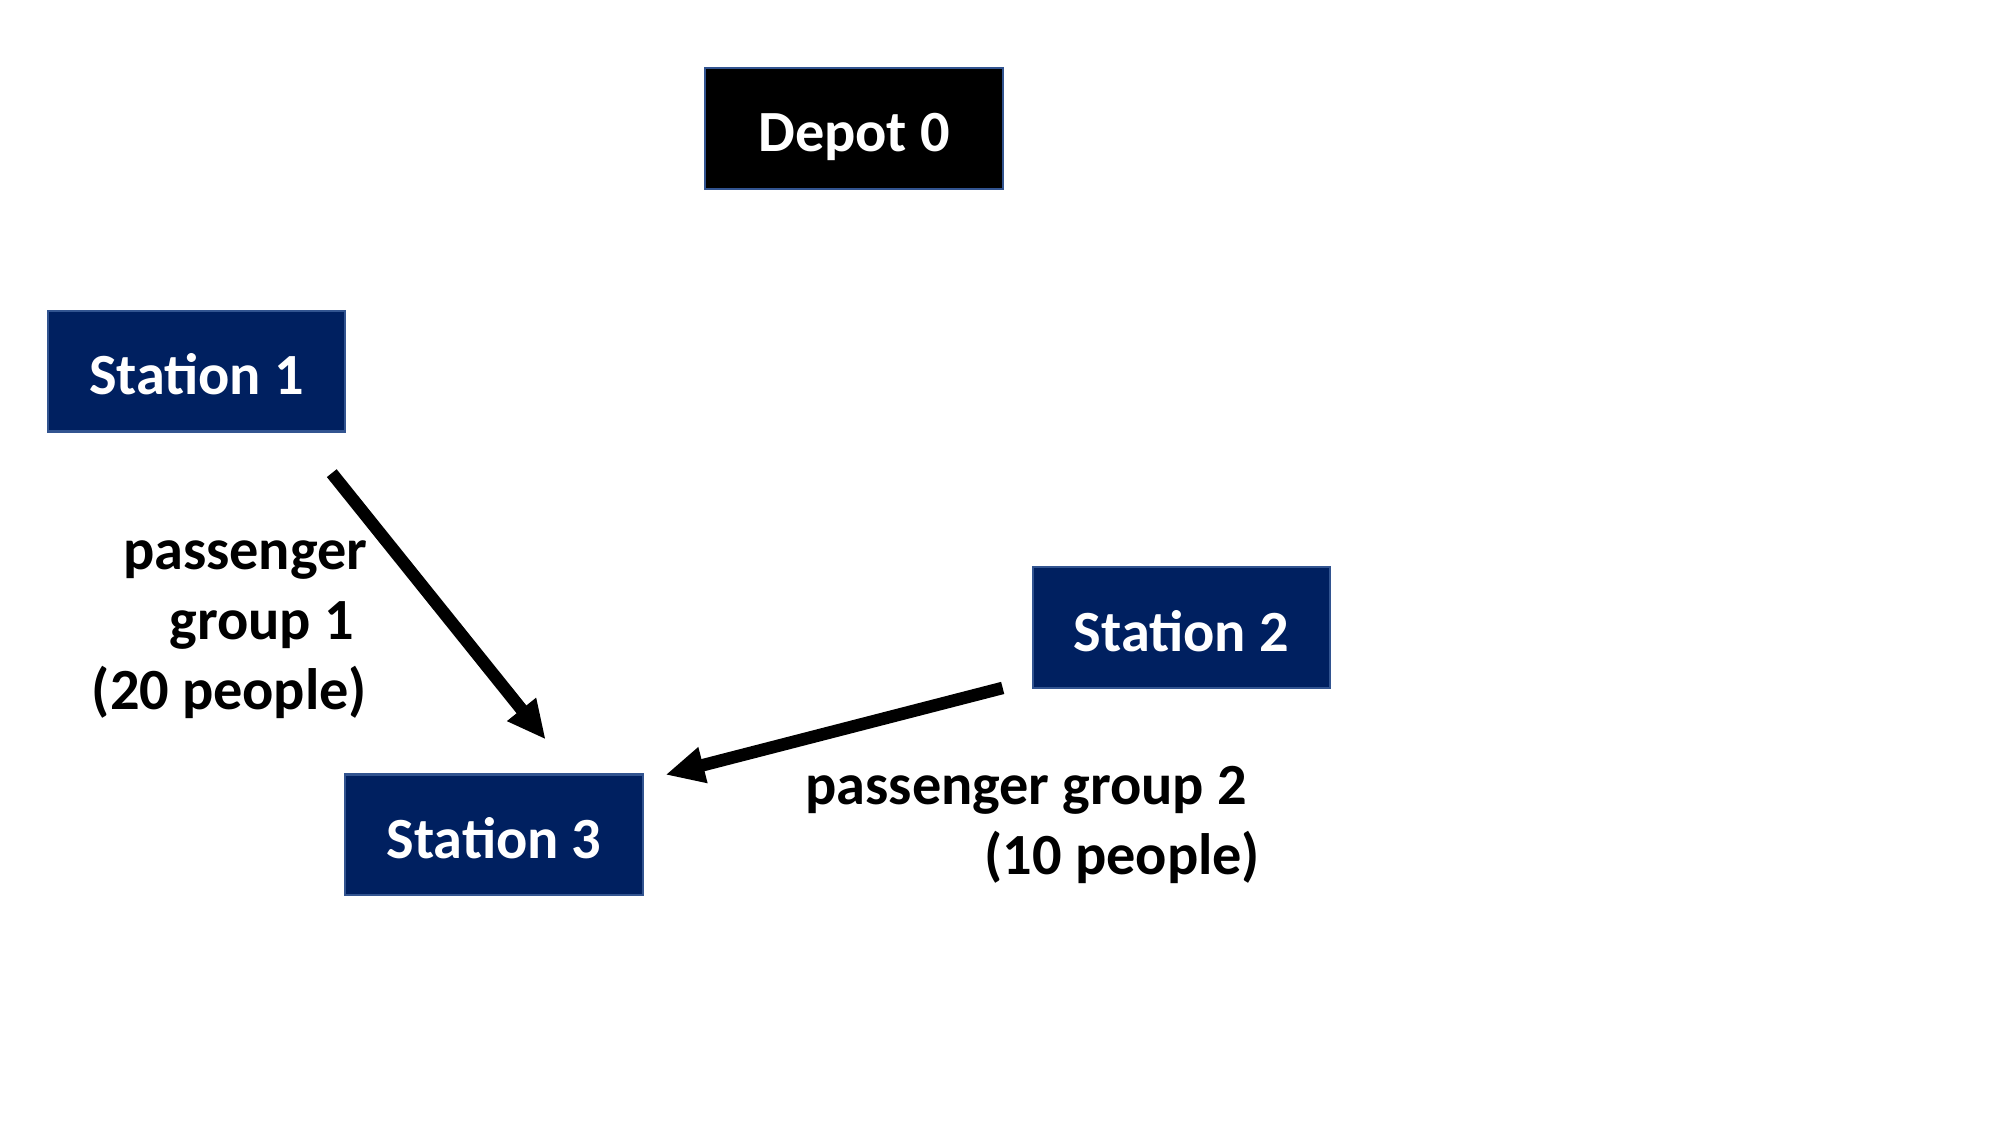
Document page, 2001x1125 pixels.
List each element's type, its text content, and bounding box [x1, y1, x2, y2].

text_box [331, 473, 545, 739]
text_box passenger group 2 (10 people) [790, 738, 1275, 894]
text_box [666, 687, 1003, 775]
text_box Depot 0 [704, 67, 1004, 190]
text_box passenger group 1 (20 people) [38, 504, 331, 729]
text_box Station 3 [344, 773, 644, 896]
text_box Station 2 [1032, 566, 1331, 689]
text_box Station 1 [47, 310, 346, 433]
